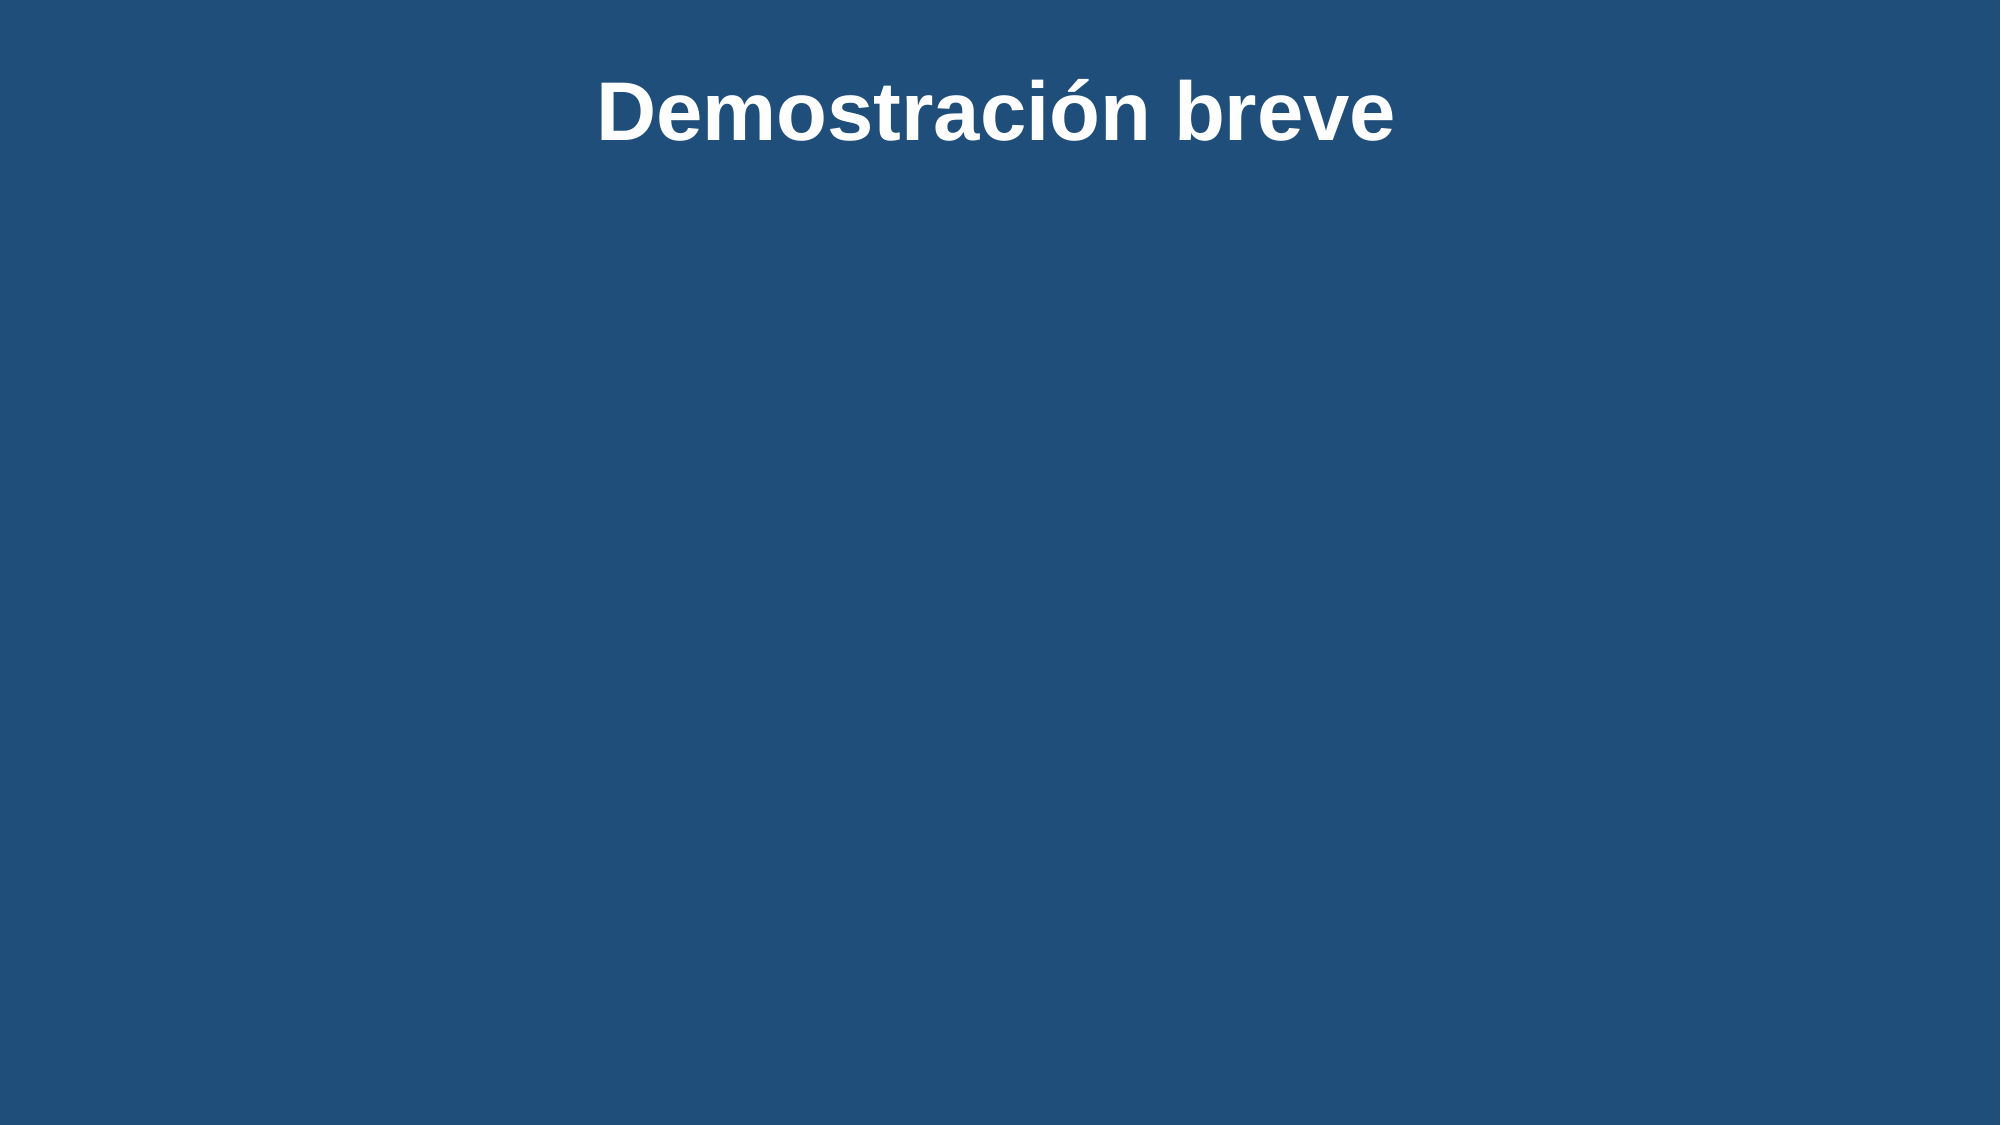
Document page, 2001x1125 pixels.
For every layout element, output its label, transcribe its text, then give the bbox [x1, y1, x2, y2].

text_box Demostración breve [581, 49, 1419, 165]
